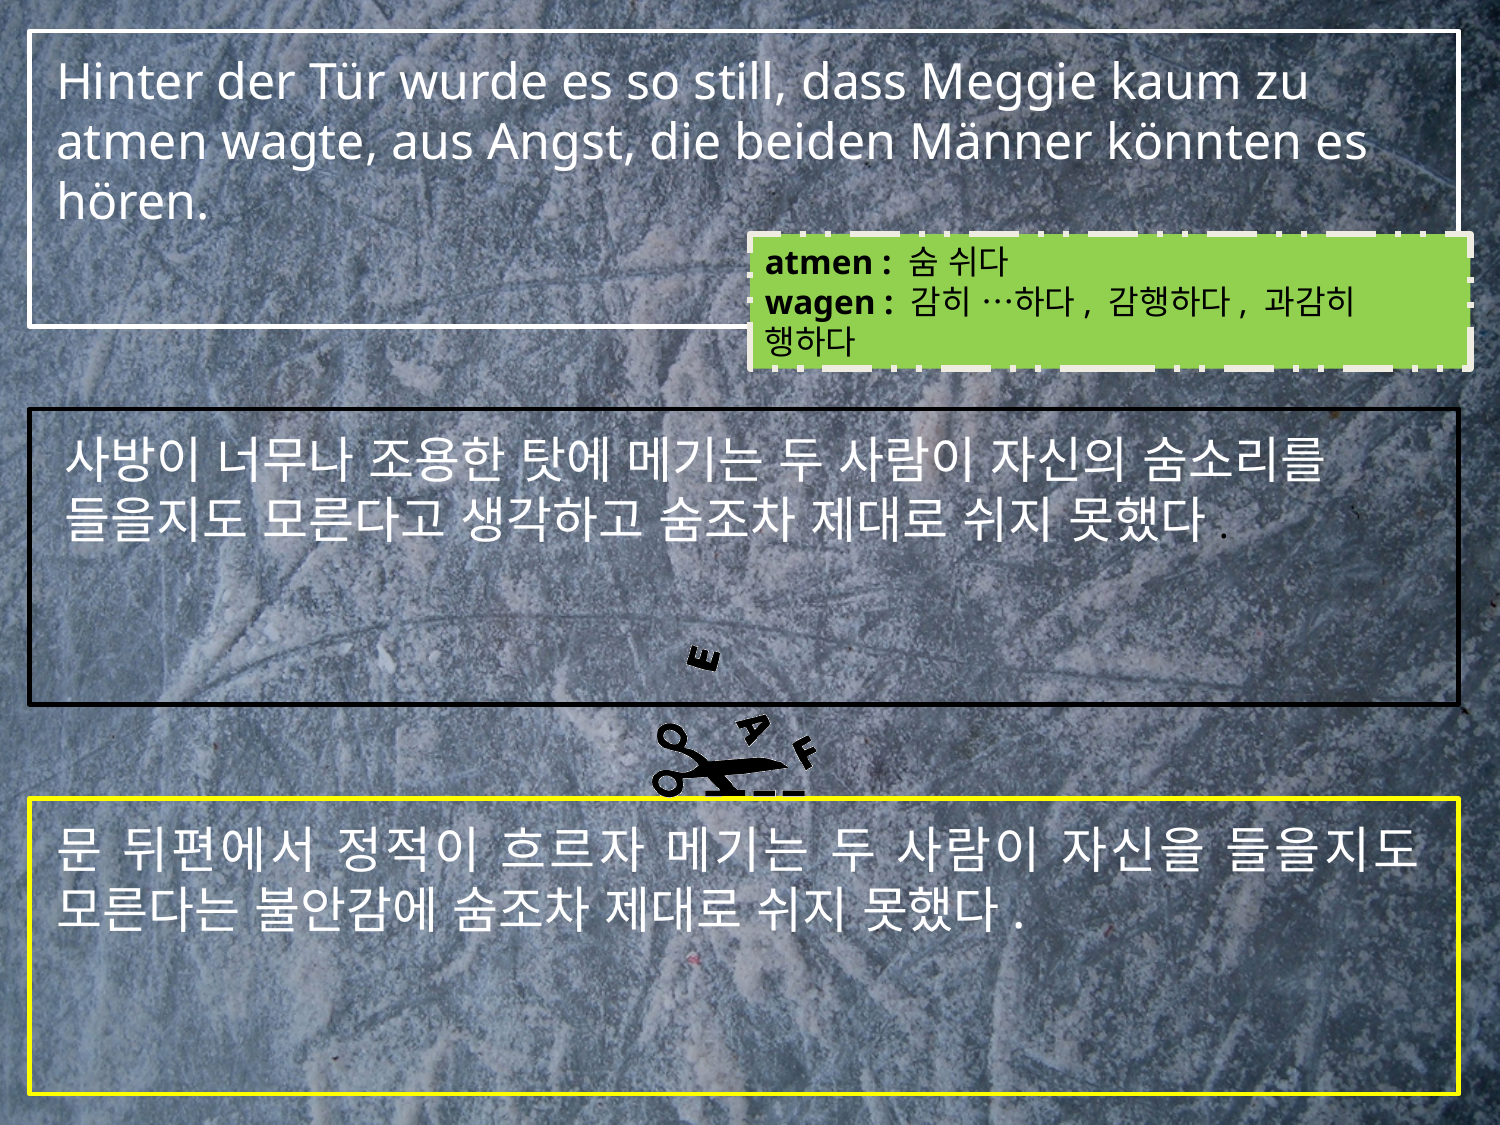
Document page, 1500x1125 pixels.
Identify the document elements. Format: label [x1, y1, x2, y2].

picture [619, 644, 845, 813]
list [0, 0, 1500, 1125]
